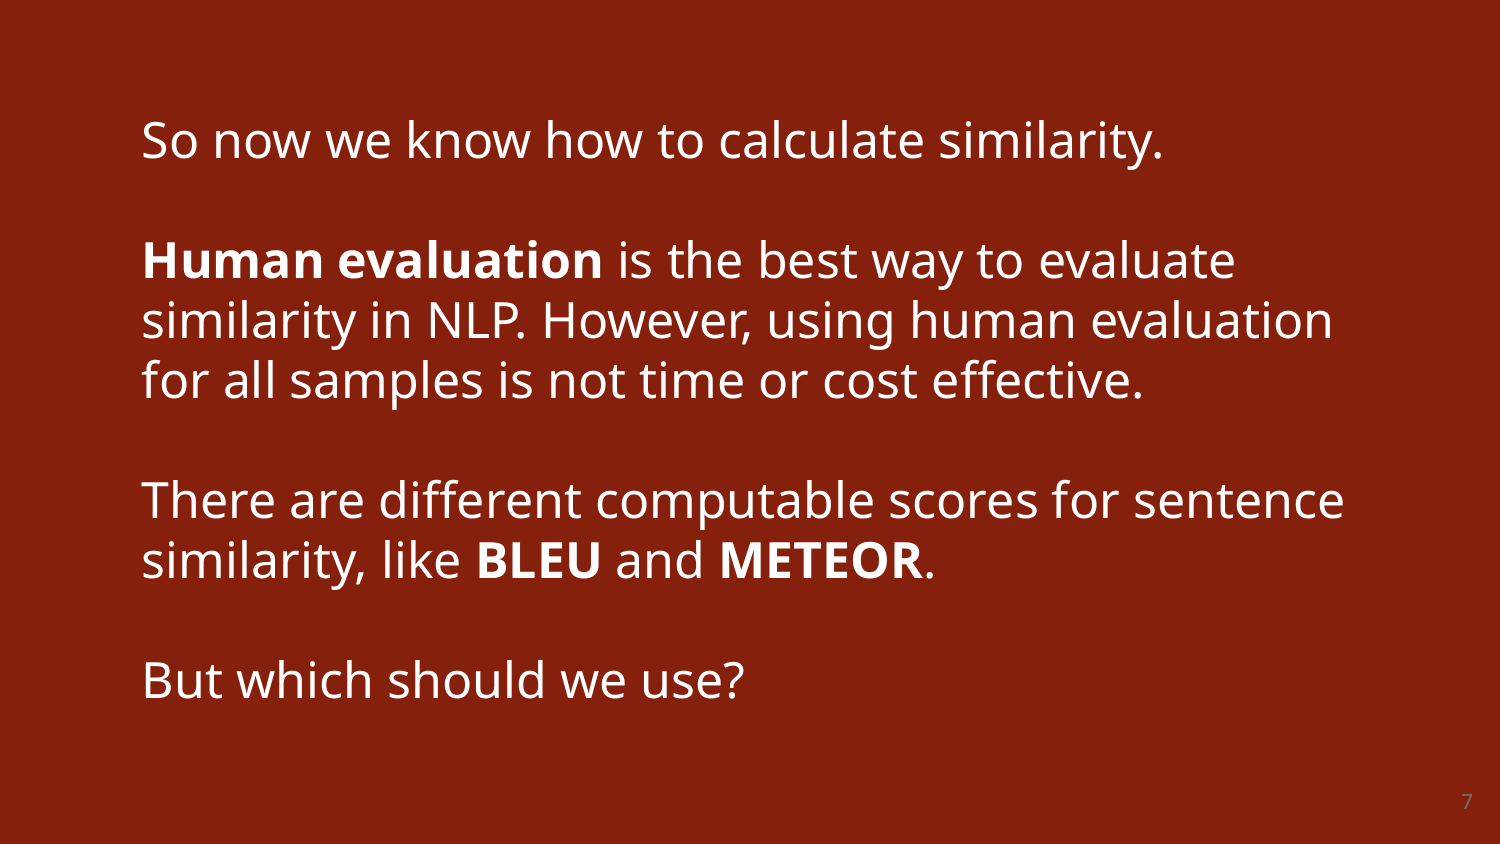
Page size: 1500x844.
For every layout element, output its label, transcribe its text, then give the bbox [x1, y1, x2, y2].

title So now we know how to calculate similarity. Human evaluation is the best way to evaluate similarity in NLP. However, using human evaluation for all samples is not time or cost effective. There are different computable scores for sentence similarity, like BLEU and METEOR. But which should we use? [126, 76, 1374, 821]
slide_number 7 [1398, 770, 1489, 835]
